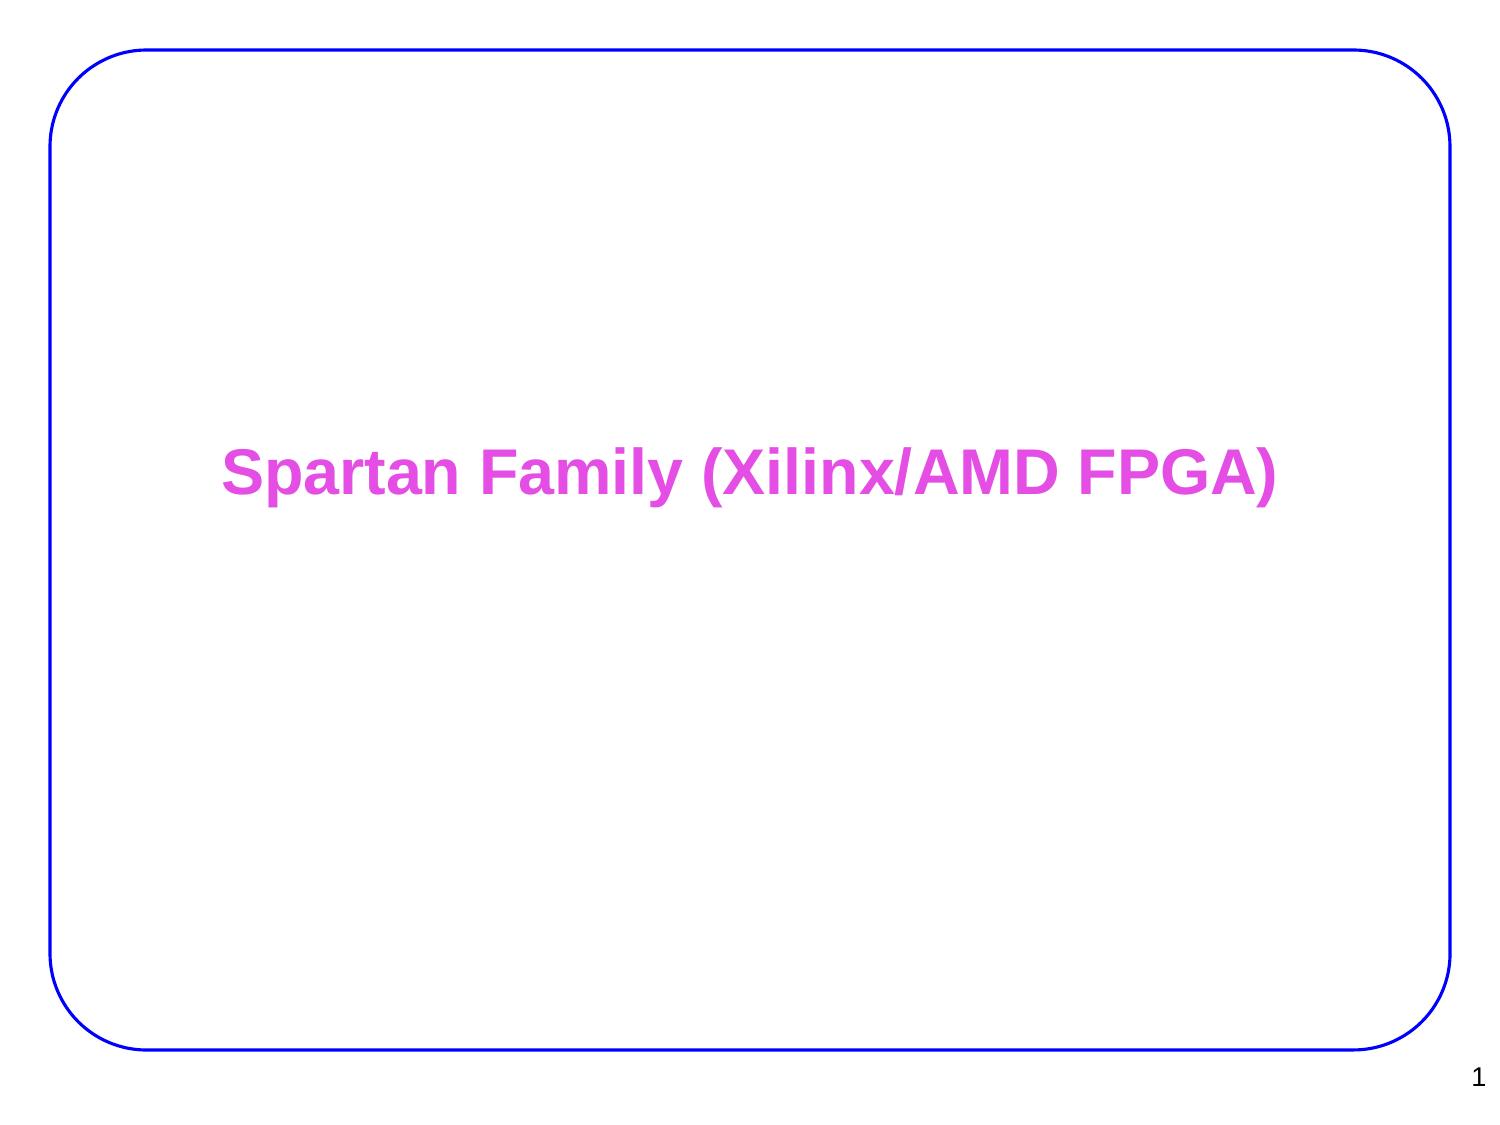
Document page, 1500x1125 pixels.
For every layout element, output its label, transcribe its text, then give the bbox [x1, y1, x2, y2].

slide_number 1 [1408, 1047, 1500, 1104]
title Spartan Family (Xilinx/AMD FPGA) [113, 374, 1387, 563]
